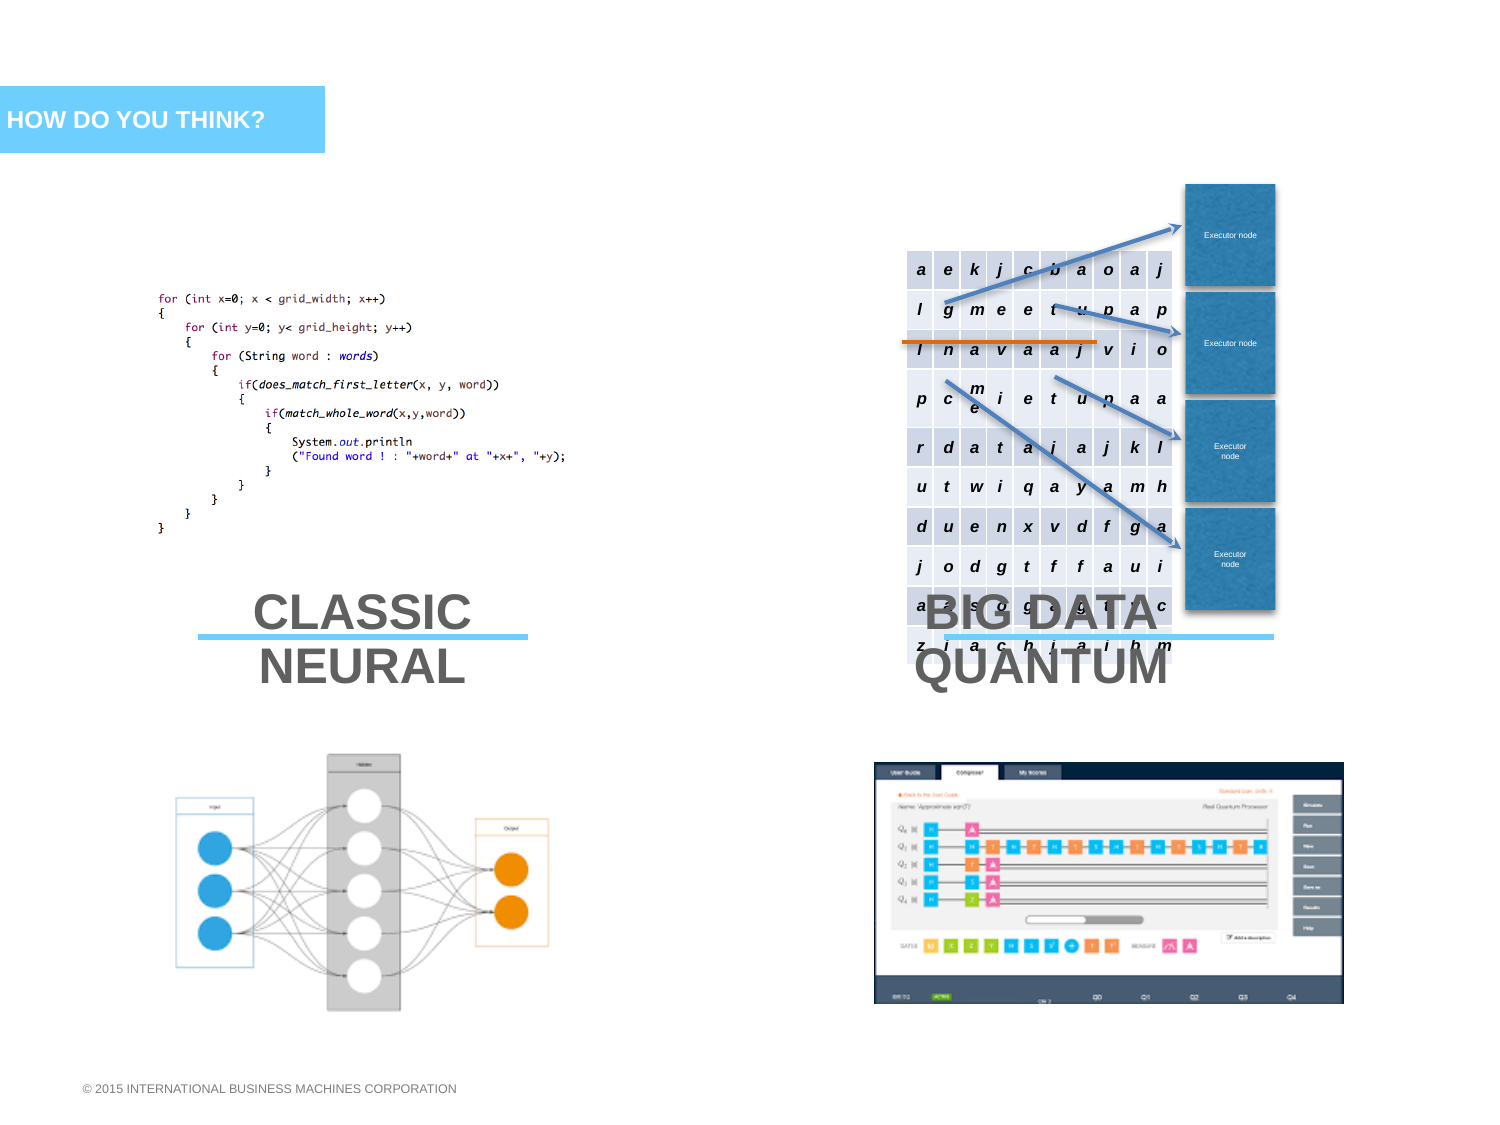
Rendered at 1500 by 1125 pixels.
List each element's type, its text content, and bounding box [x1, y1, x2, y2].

picture [153, 286, 572, 541]
text_box Classic [252, 579, 473, 640]
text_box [901, 184, 1276, 611]
title How do you think? [0, 85, 326, 153]
text_box Neural [258, 633, 467, 694]
text_box Big Data [924, 617, 1159, 633]
picture [873, 762, 1344, 1005]
picture [145, 733, 581, 1034]
text_box Quantum [913, 633, 1170, 694]
